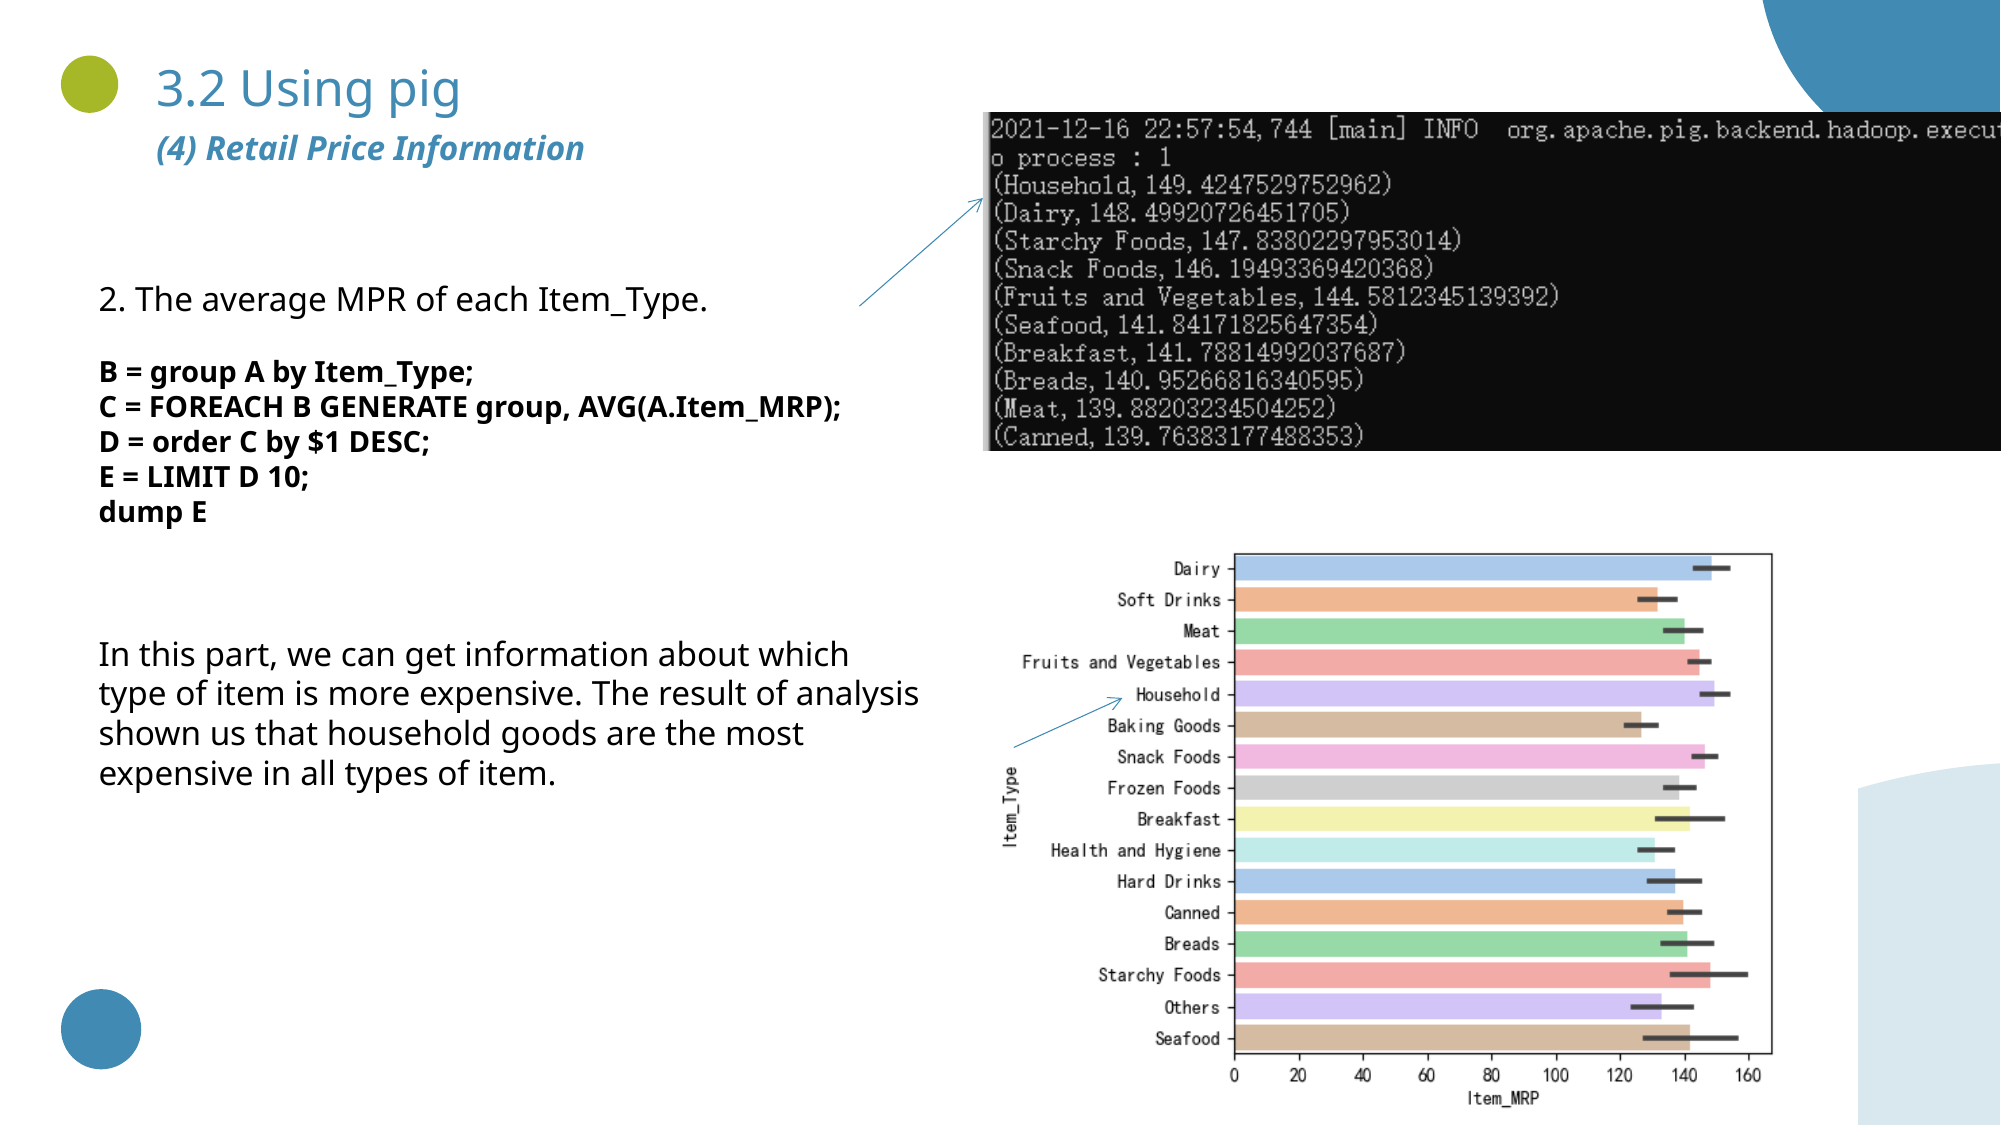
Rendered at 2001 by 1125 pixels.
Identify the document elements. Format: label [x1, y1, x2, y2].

picture [992, 476, 1858, 1125]
text_box [1013, 697, 1123, 748]
text_box [60, 0, 2000, 1125]
text_box [859, 197, 983, 307]
picture [982, 112, 2001, 451]
